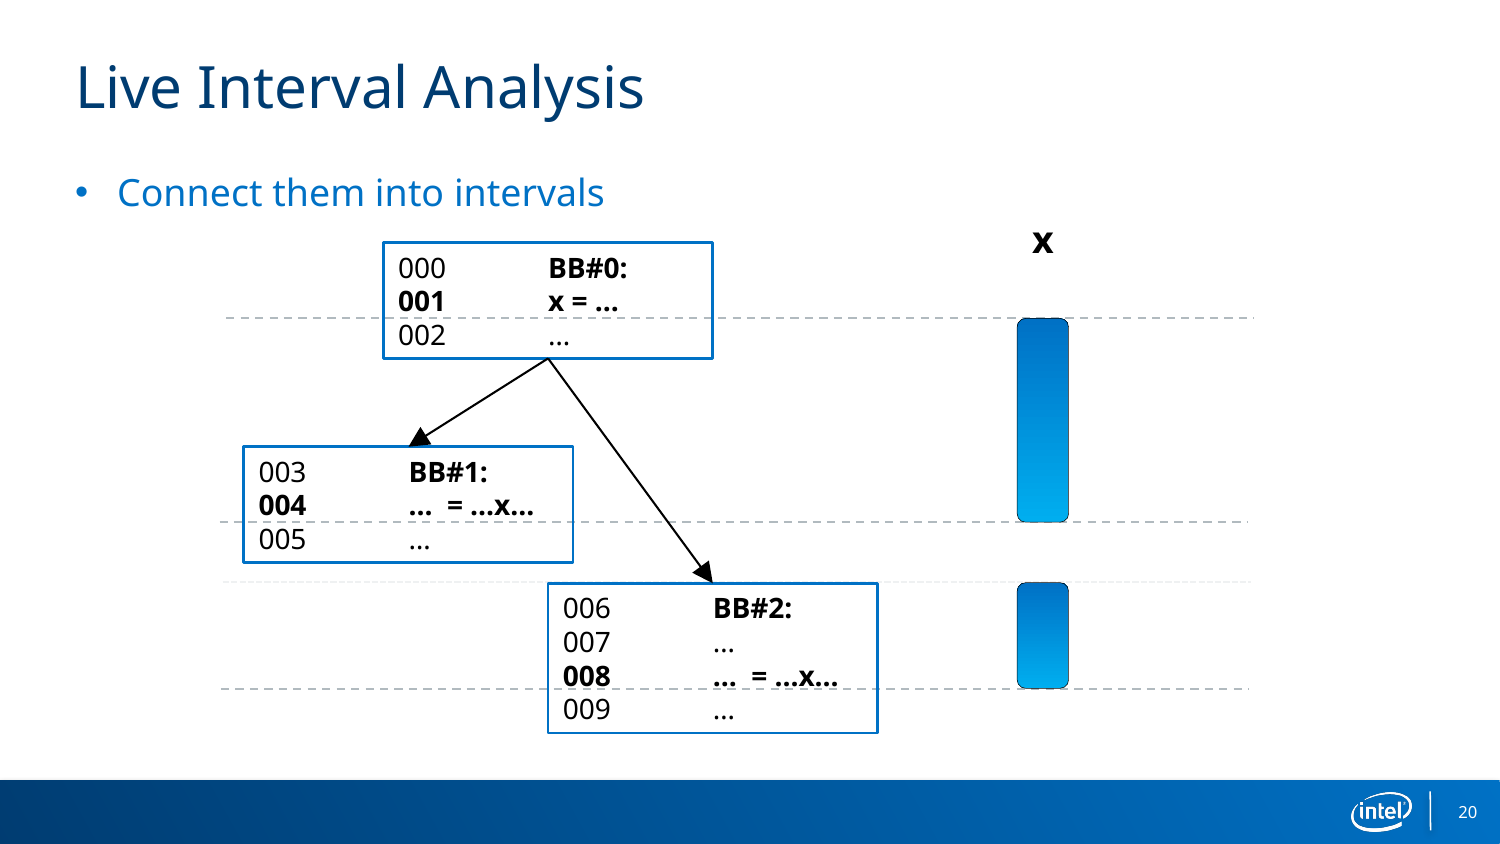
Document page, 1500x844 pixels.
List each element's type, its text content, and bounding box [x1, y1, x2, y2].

text_box x [1013, 215, 1073, 261]
text_box 006 BB#2: 007 … 008 … = …x… 009 … [548, 698, 878, 733]
text_box z [243, 523, 545, 563]
list Connect them into intervals [75, 168, 1425, 732]
text_box 003 BB#1: 004 … = …x… 005 … [243, 531, 542, 563]
text_box 006 BB#2: 007 … 008 … = …x… 009 … [548, 590, 878, 688]
slide_number 20 [1127, 791, 1478, 837]
text_box 003 BB#1: 004 … = …x… 005 … [243, 446, 542, 521]
title Register Assignment [228, 583, 548, 590]
title Live Interval Analysis [75, 50, 1425, 160]
text_box w [548, 583, 878, 591]
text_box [408, 359, 546, 447]
text_box 000 BB#0: 001 x = … 002 … [383, 326, 713, 359]
text_box 000 BB#0: 001 x = … 002 … [383, 242, 713, 317]
text_box [1017, 590, 1069, 688]
text_box [1017, 326, 1069, 521]
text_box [547, 359, 714, 584]
